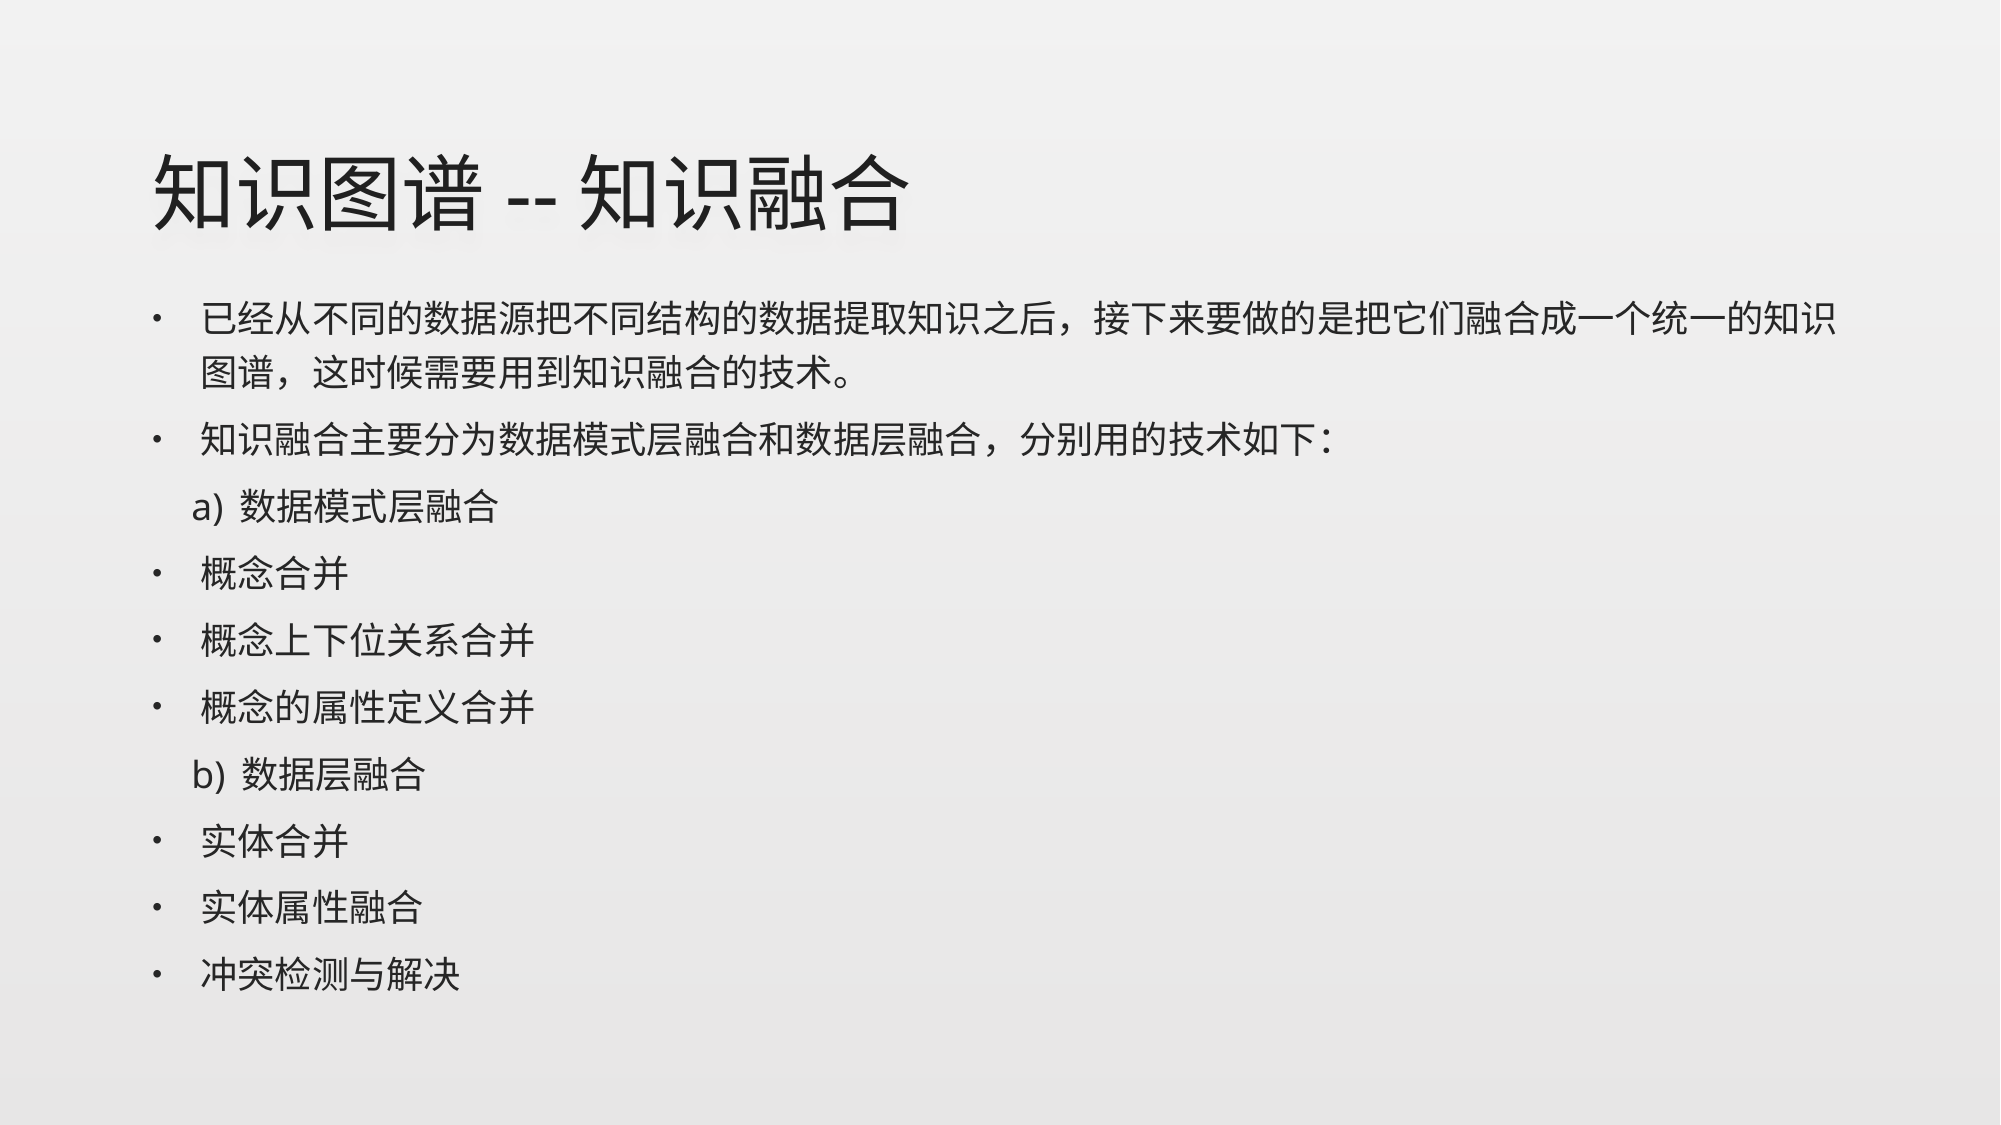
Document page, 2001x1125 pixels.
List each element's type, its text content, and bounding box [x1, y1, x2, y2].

title 知识图谱--知识融合 [137, 32, 1863, 250]
list 已经从不同的数据源把不同结构的数据提取知识之后，接下来要做的是把它们融合成一个统一的知识图谱，这时候需要用到知识融合的技术。 知识融合主要分为数据模式层融合和数据层融合，分别用的技术如下： a) 数据模式层融合 概念合并 概念上下位关系合并 概念的属性定义合并 b) 数据层融合 实体合并 实体属性融合 冲突检测与解决 [137, 279, 1863, 1014]
